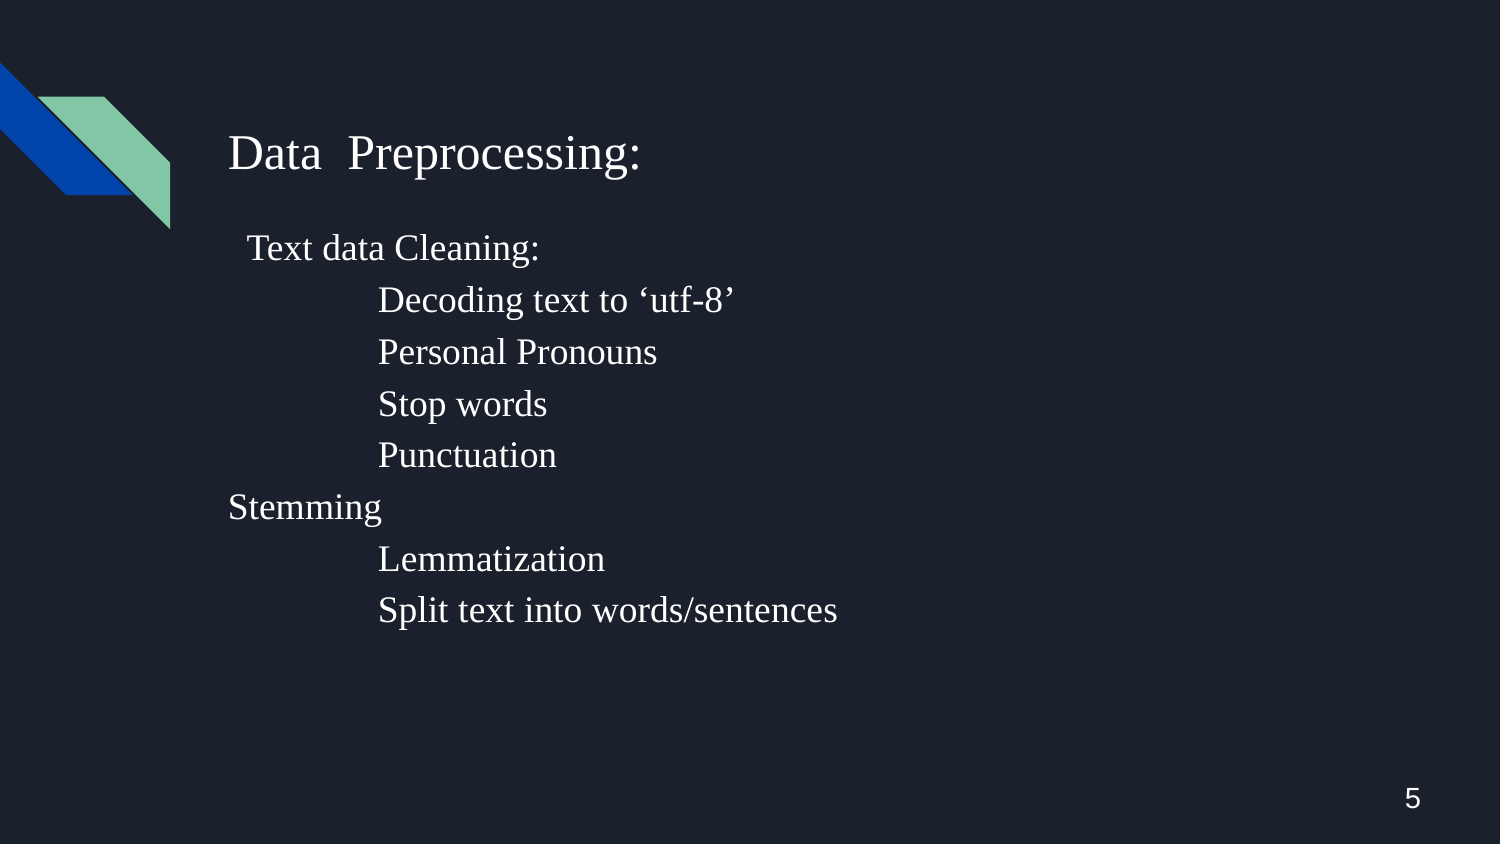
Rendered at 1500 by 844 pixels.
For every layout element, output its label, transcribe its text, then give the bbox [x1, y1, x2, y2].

list Data Preprocessing: Text data Cleaning: Decoding text to ‘utf-8’ Personal Pronouns Stop words Punctuation Stemming Lemmatization Split text into words/sentences [212, 95, 1368, 735]
slide_number 5 [1389, 764, 1480, 830]
